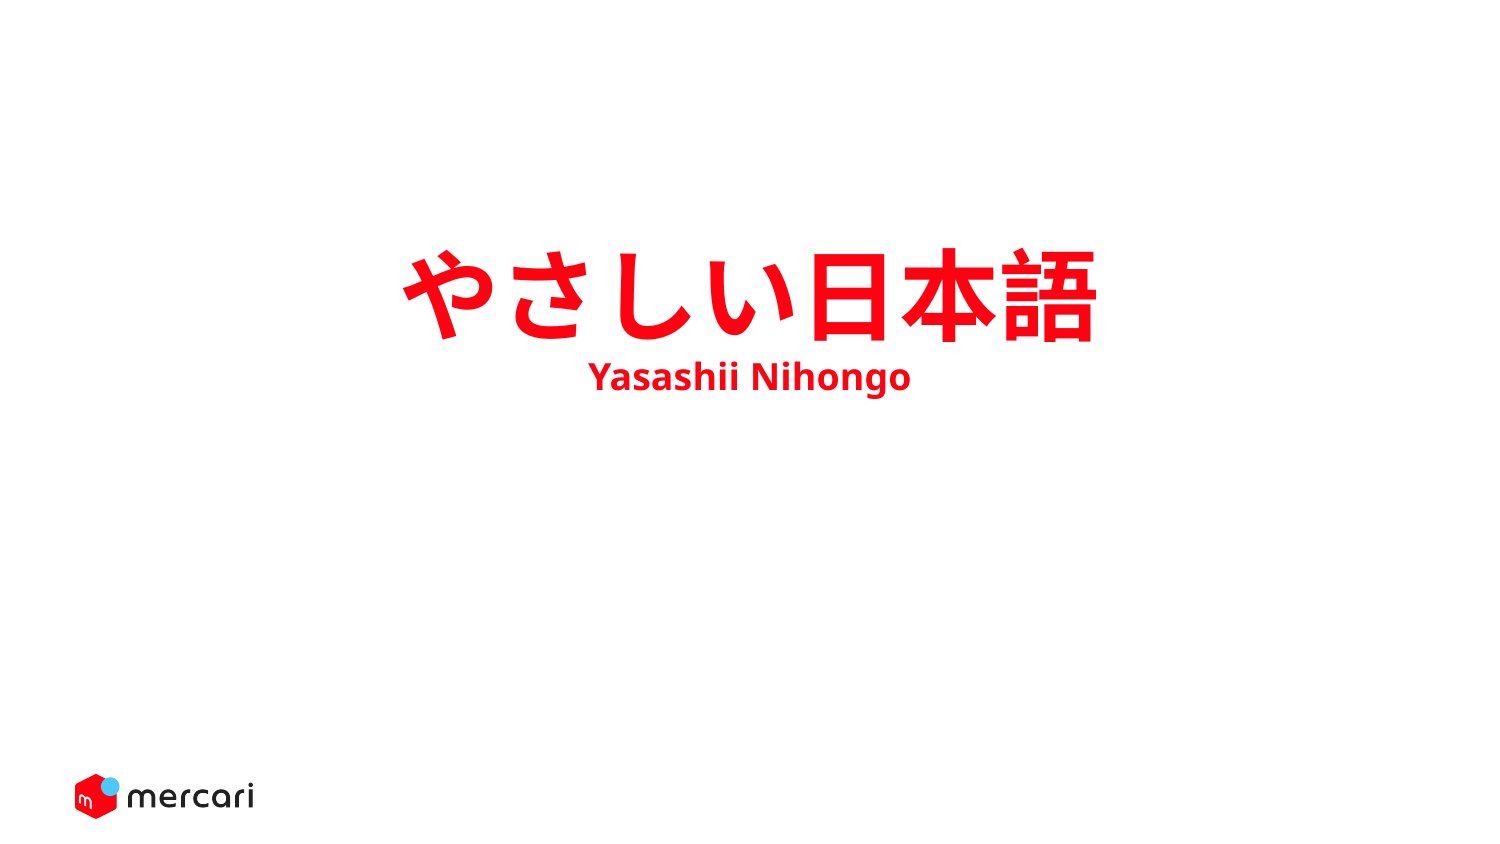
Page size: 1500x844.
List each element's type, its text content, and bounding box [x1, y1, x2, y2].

text_box やさしい日本語 Yasashii Nihongo [141, 218, 1359, 445]
picture [75, 774, 253, 819]
